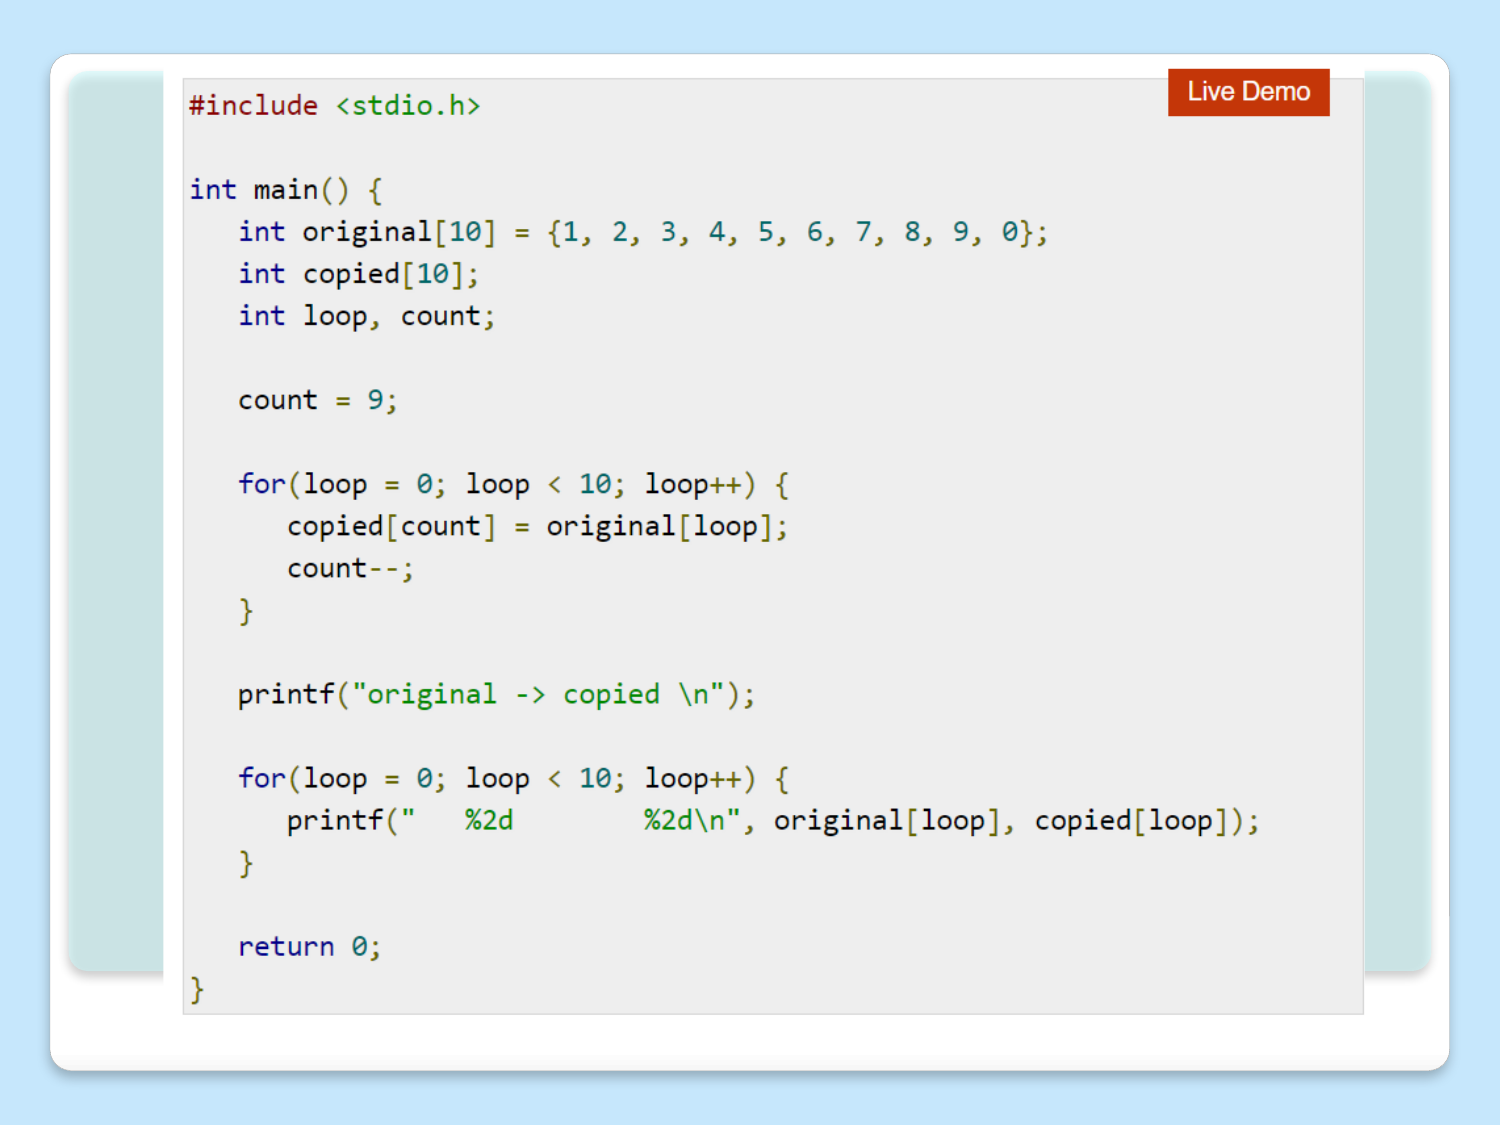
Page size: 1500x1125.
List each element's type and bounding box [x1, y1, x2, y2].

list [162, 63, 1365, 1019]
